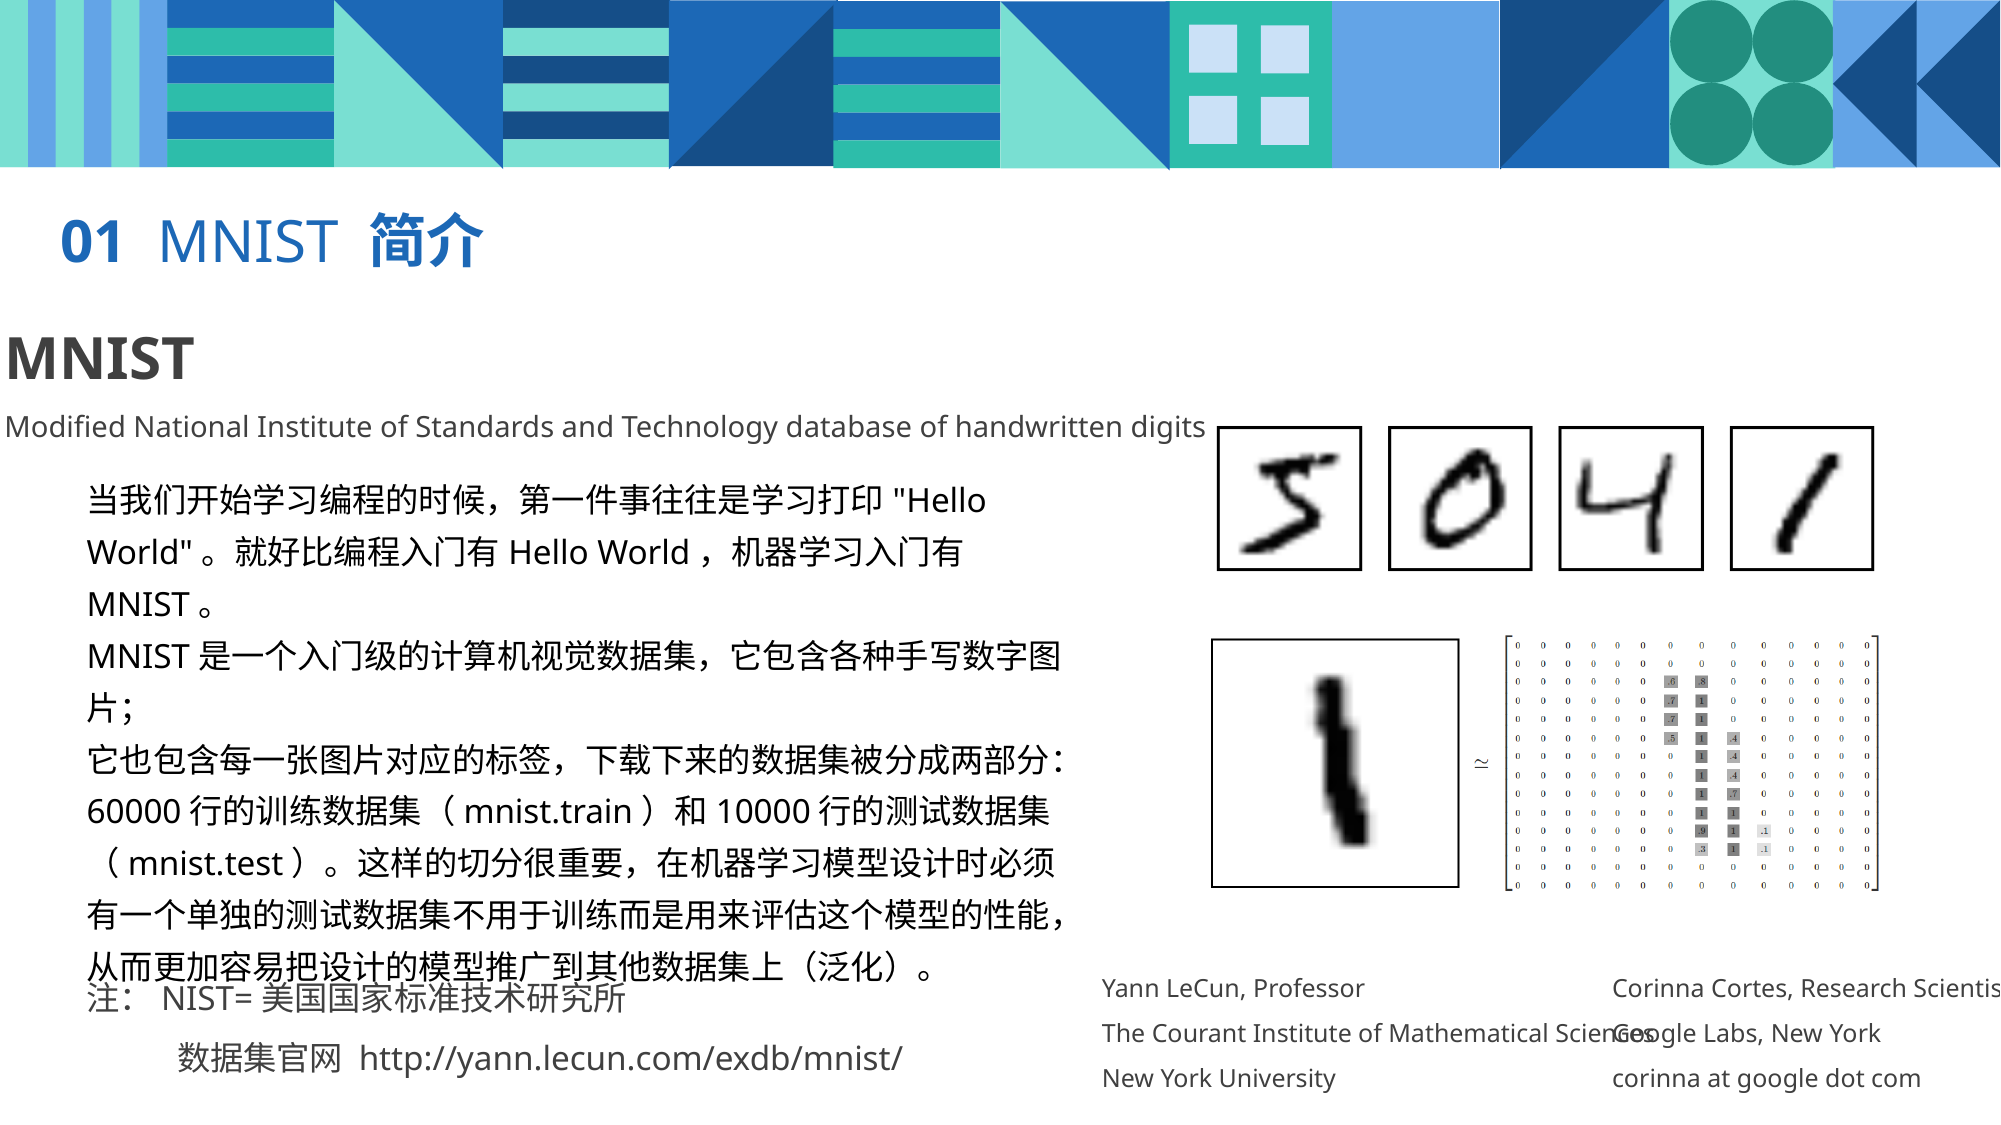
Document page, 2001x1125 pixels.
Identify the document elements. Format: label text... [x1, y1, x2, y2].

picture [1197, 626, 1891, 901]
text_box MNIST Modified National Institute of Standards and Technology database of handwritten digits [0, 278, 1223, 451]
text_box 当我们开始学习编程的时候，第一件事往往是学习打印"Hello World"。就好比编程入门有Hello World，机器学习入门有MNIST。 MNIST是一个入门级的计算机视觉数据集，它包含各种手写数字图片； 它也包含每一张图片对应的标签，下载下来的数据集被分成两部分：60000行的训练数据集（mnist.train）和10000行的测试数据集（mnist.test）。这样的切分很重要，在机器学习模型设计时必须有一个单独的测试数据集不用于训练而是用来评估这个模型的性能，从而更加容易把设计的模型推广到其他数据集上（泛化）。 [71, 460, 1088, 994]
text_box 注：NIST=美国国家标准技术研究所 数据集官网 http://yann.lecun.com/exdb/mnist/ [71, 949, 931, 1085]
picture [1206, 412, 1883, 582]
list 01 MNIST 简介 [45, 196, 623, 278]
text_box Yann LeCun, Professor The Courant Institute of Mathematical Sciences New York University [1087, 949, 1597, 1100]
text_box Corinna Cortes, Research Scientist Google Labs, New York corinna at google dot com [1597, 949, 2000, 1100]
